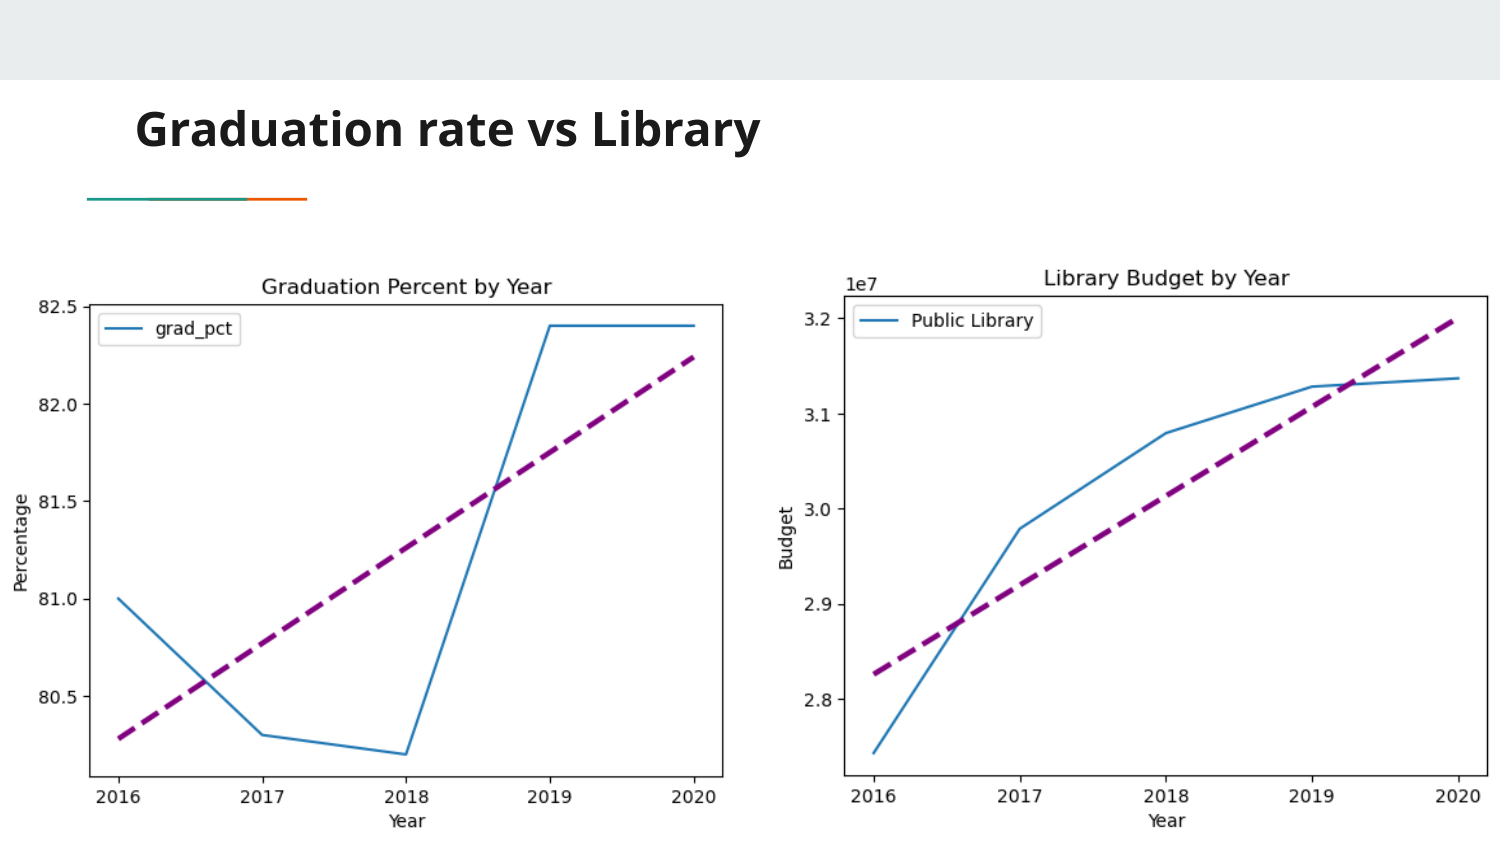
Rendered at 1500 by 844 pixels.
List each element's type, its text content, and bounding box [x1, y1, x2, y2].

title Graduation rate vs Library [119, 84, 1381, 172]
picture [765, 256, 1500, 844]
picture [0, 266, 735, 844]
